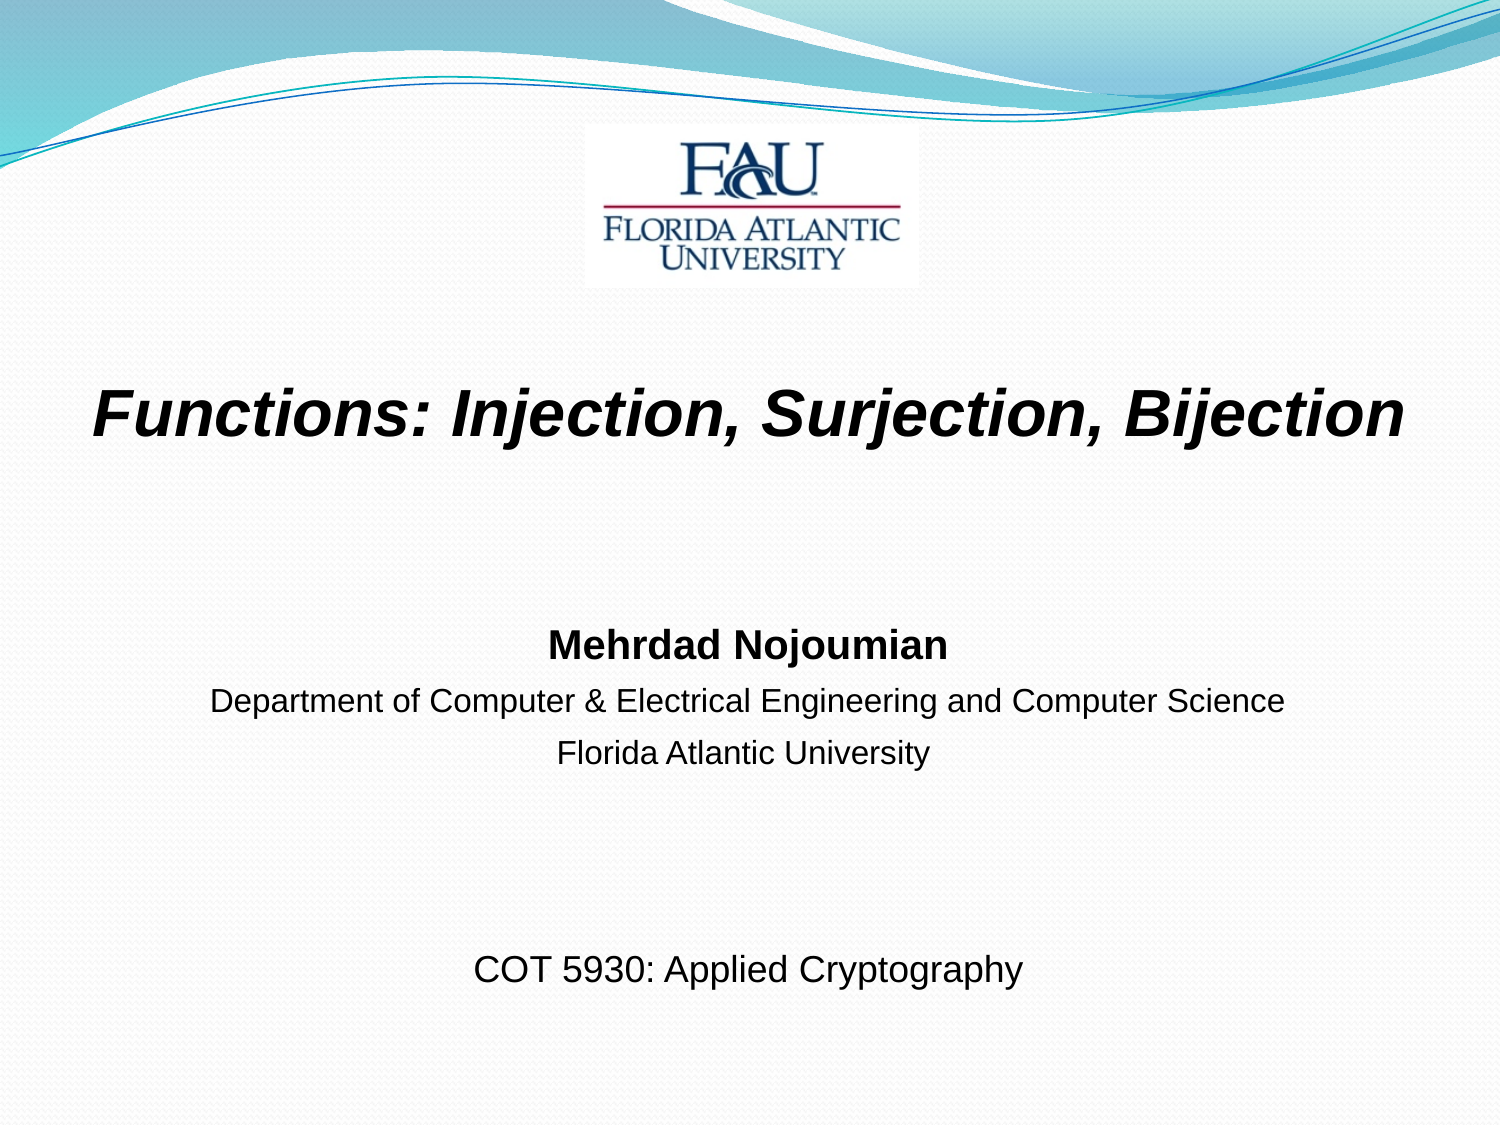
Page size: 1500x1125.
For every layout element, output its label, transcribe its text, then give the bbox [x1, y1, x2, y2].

title Functions: Injection, Surjection, Bijection [12, 224, 1488, 450]
picture [585, 124, 919, 224]
